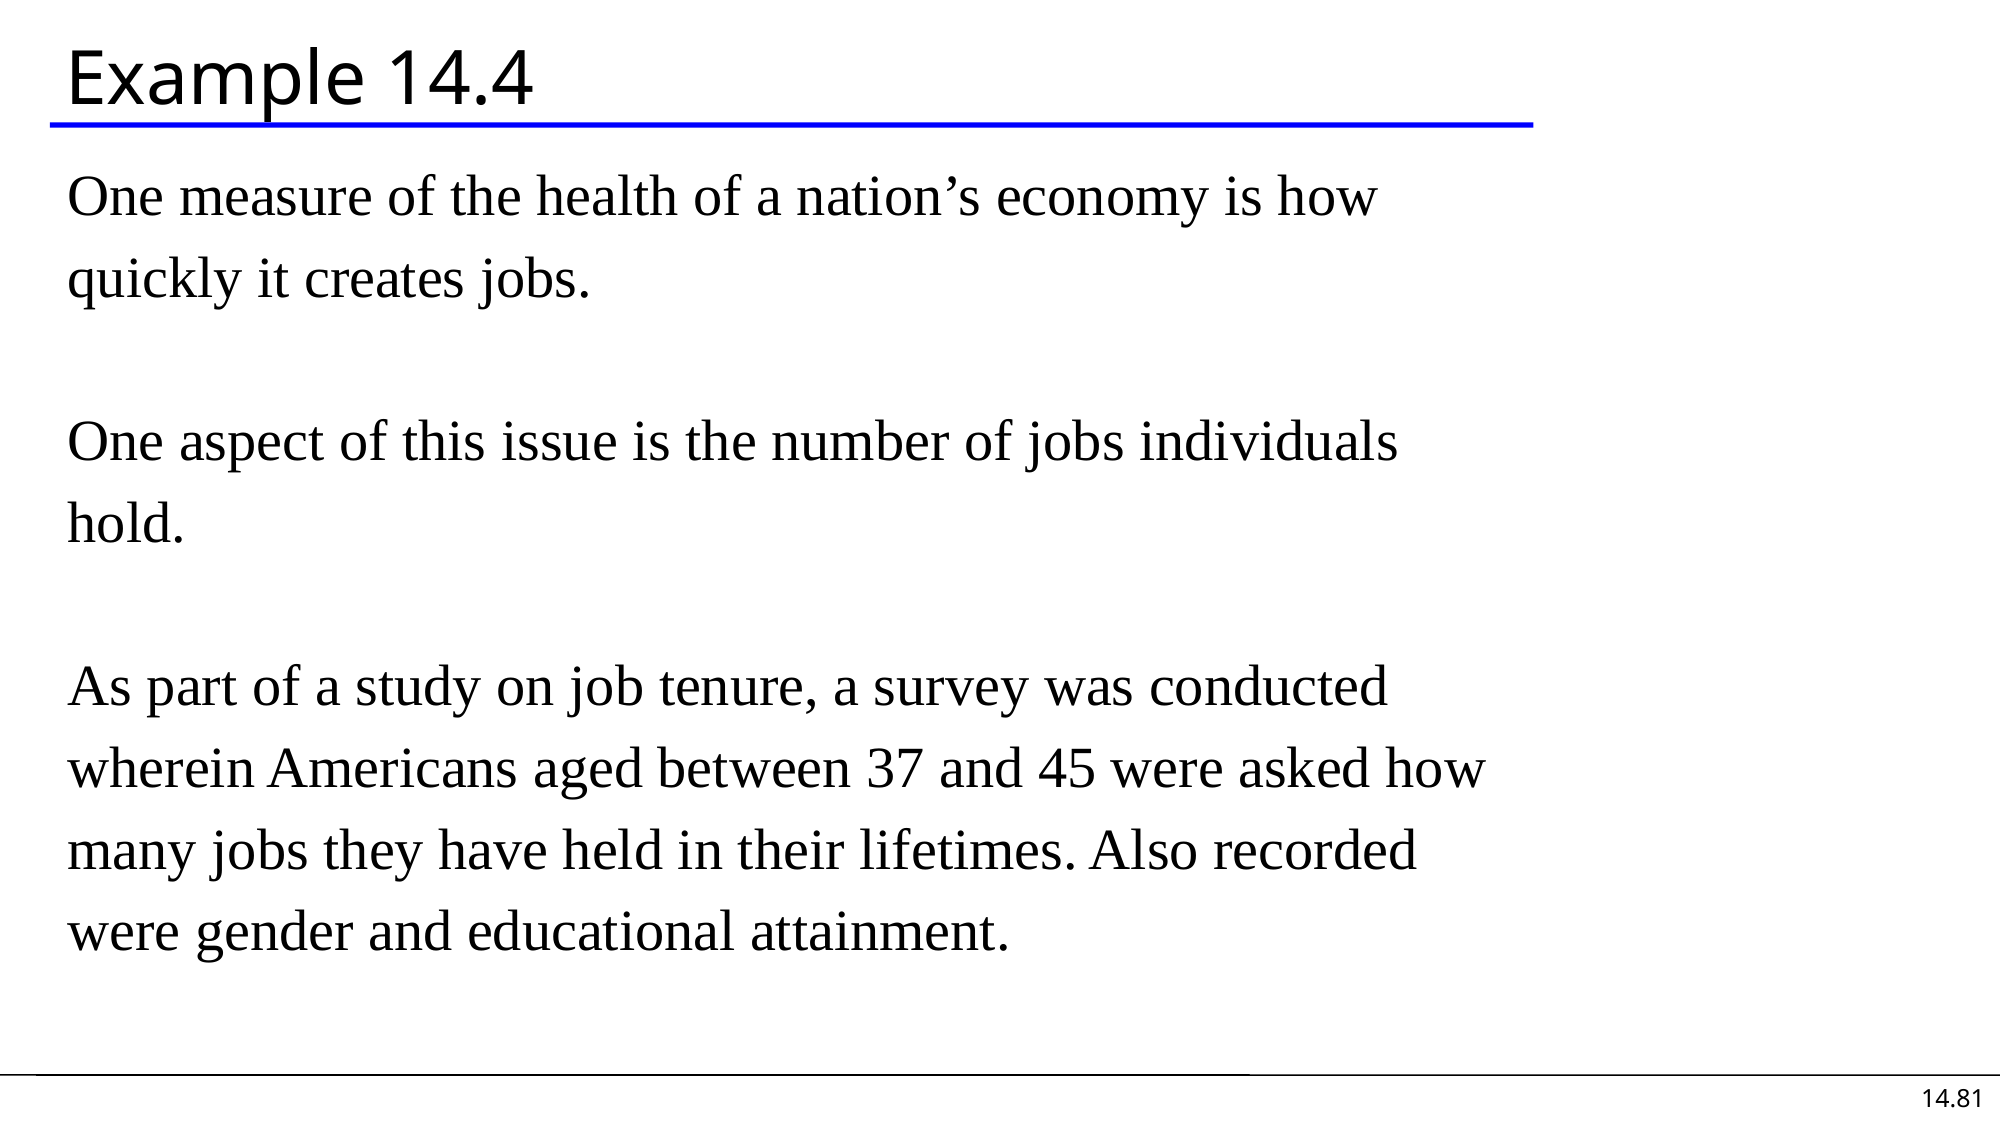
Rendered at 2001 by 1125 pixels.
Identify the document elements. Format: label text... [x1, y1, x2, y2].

slide_number 14.81 [1583, 1074, 2000, 1125]
title Example 14.4 [50, 24, 1967, 125]
list One measure of the health of a nation’s economy is how quickly it creates jobs. One aspect of this issue is the number of jobs individuals hold. As part of a study on job tenure, a survey was conducted wherein Americans aged between 37 and 45 were asked how many jobs they have held in their lifetimes. Also recorded were gender and educational attainment. [52, 149, 2000, 1050]
